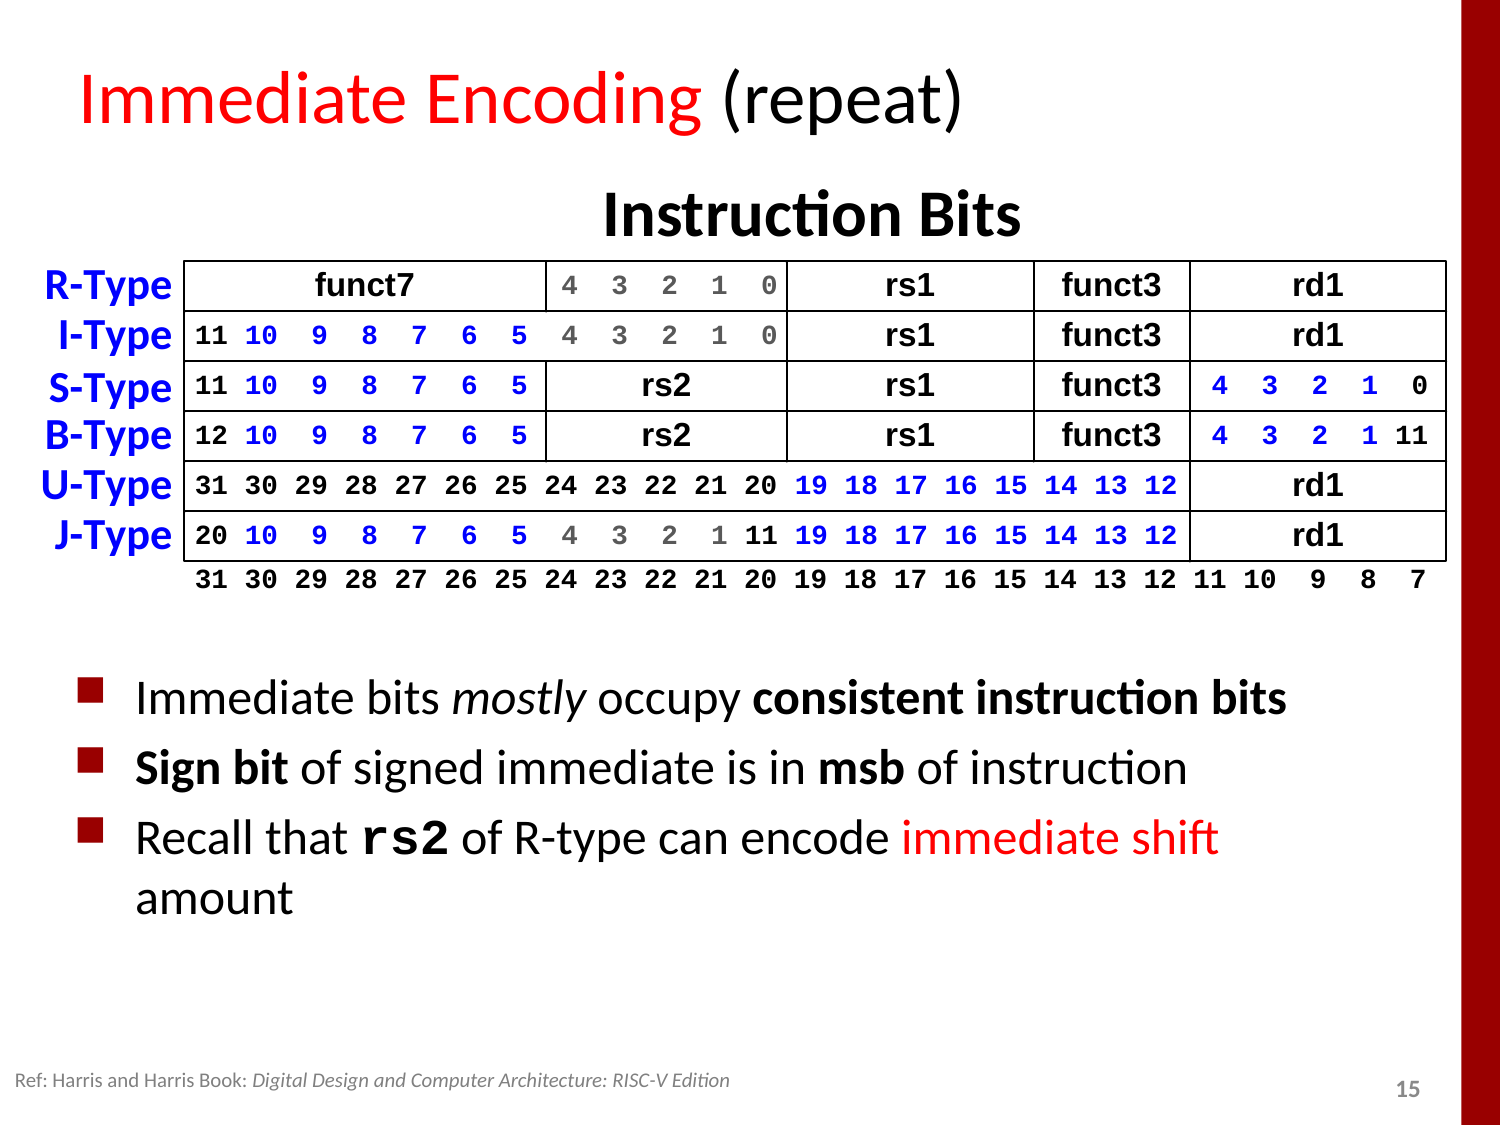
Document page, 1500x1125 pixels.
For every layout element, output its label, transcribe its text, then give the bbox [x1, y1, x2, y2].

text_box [37, 249, 1451, 601]
title Immediate Encoding (repeat) [63, 30, 1310, 156]
text_box Instruction Bits [187, 162, 1438, 248]
text_box Ref: Harris and Harris Book: Digital Design and Computer Architecture: RISC-V Edition [0, 1059, 969, 1099]
list Immediate bits mostly occupy consistent instruction bits Sign bit of signed immediate is in msb of instruction Recall that rs2 of R-type can encode immediate shift amount [63, 656, 1360, 1017]
